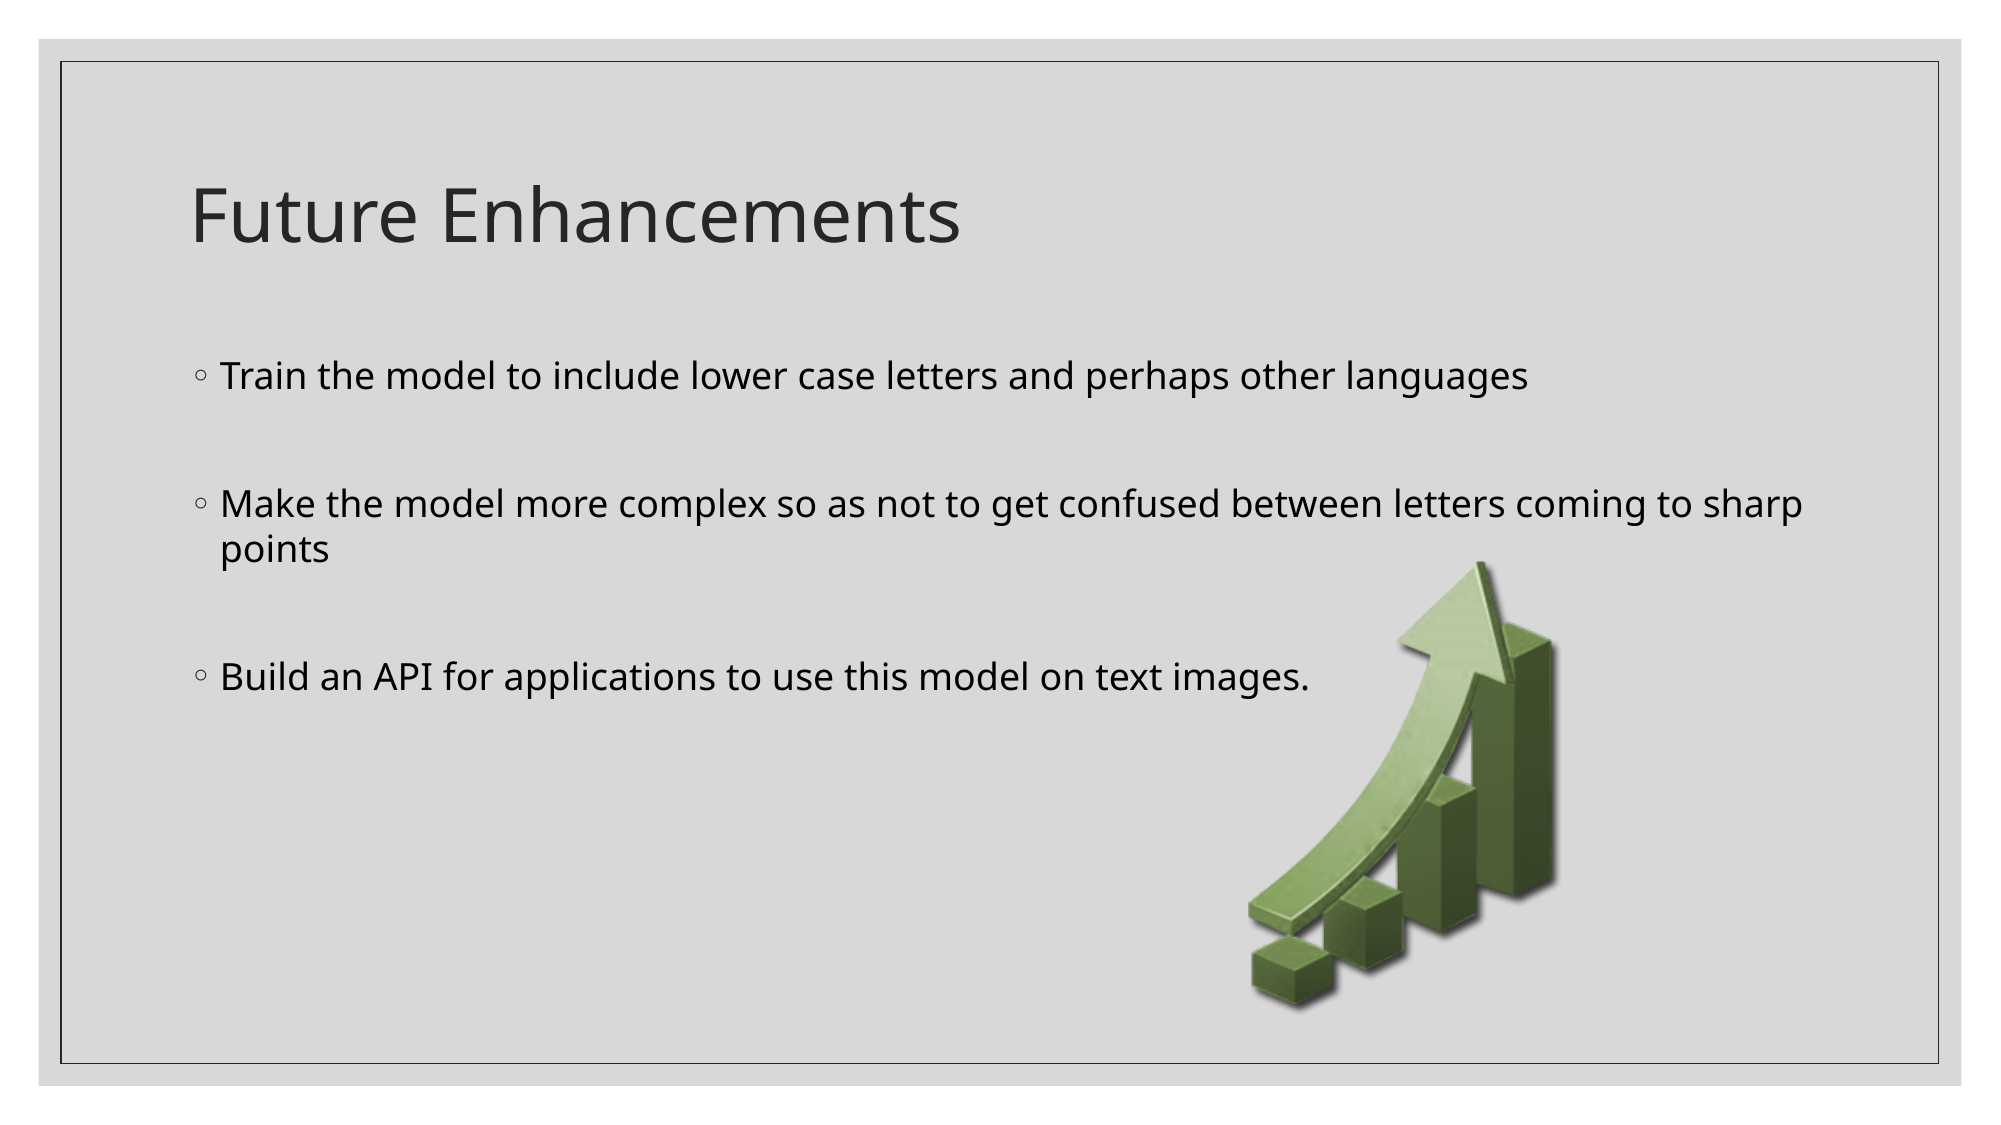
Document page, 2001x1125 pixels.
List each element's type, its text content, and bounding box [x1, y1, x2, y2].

list Train the model to include lower case letters and perhaps other languages Make the model more complex so as not to get confused between letters coming to sharp points Build an API for applications to use this model on text images. [174, 345, 1825, 977]
title Future Enhancements [174, 105, 1825, 331]
picture [1233, 555, 1575, 1020]
